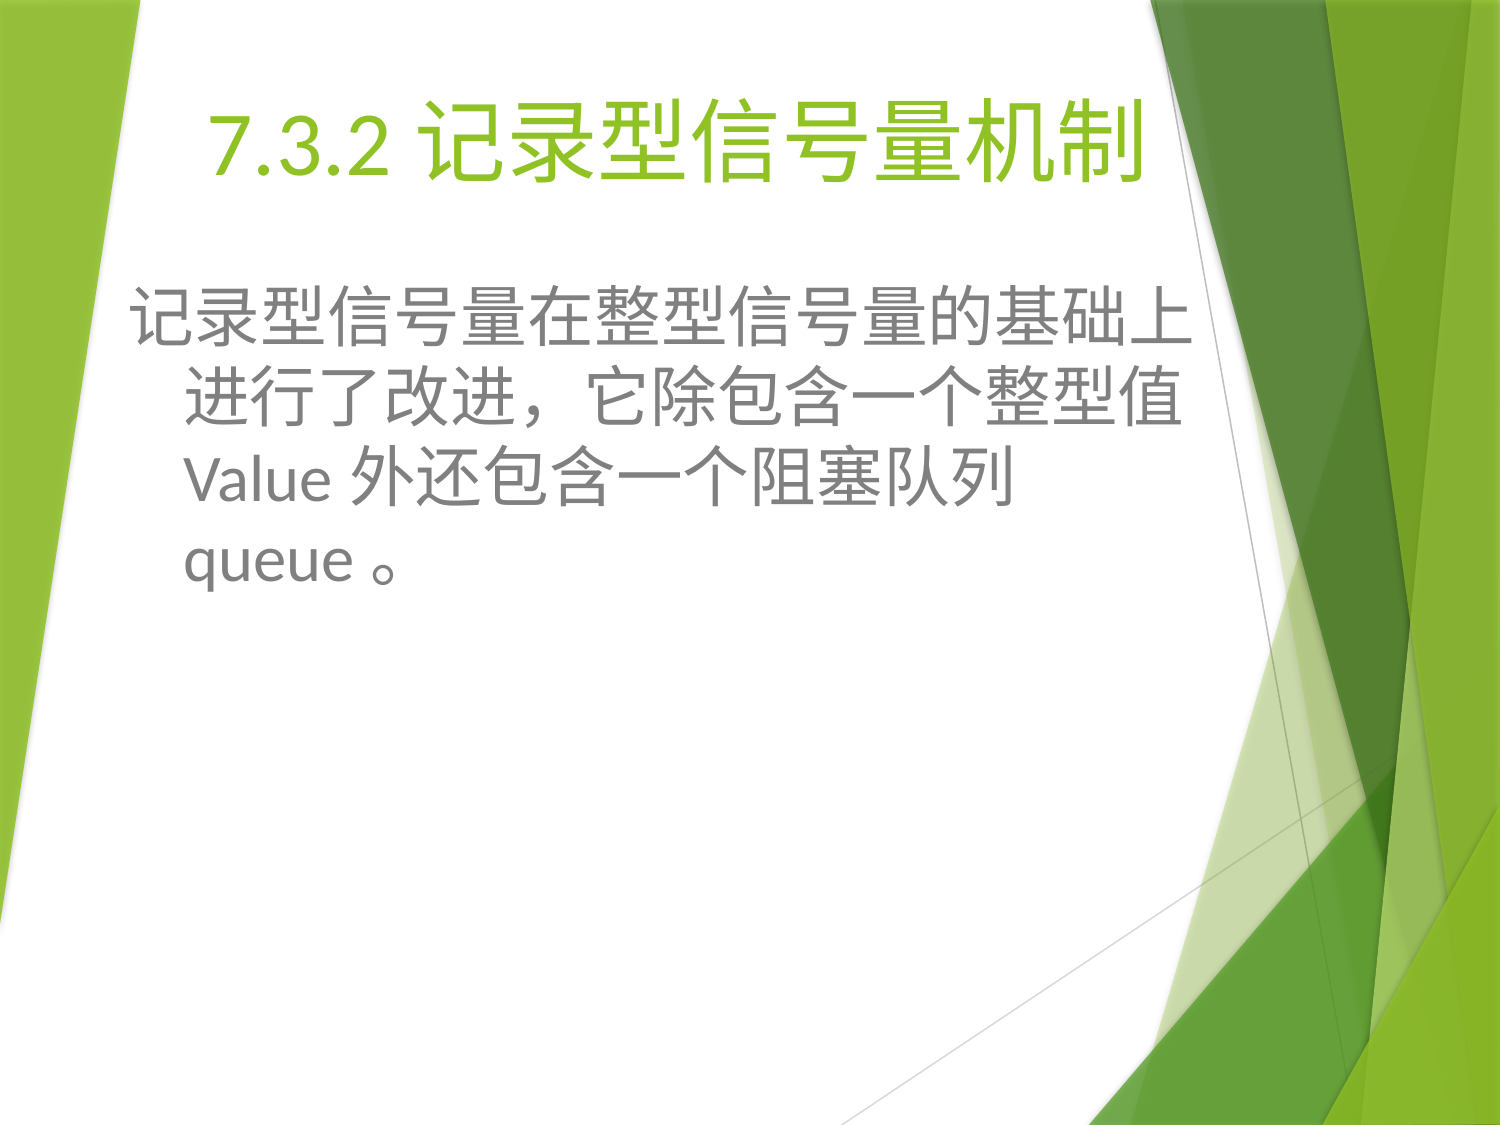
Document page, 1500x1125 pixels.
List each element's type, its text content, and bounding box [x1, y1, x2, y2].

subtitle 记录型信号量在整型信号量的基础上进行了改进，它除包含一个整型值Value外还包含一个阻塞队列queue。 [112, 267, 1241, 1010]
title 7.3.2记录型信号量机制 [75, 45, 1164, 233]
slide_number [886, 991, 999, 1051]
